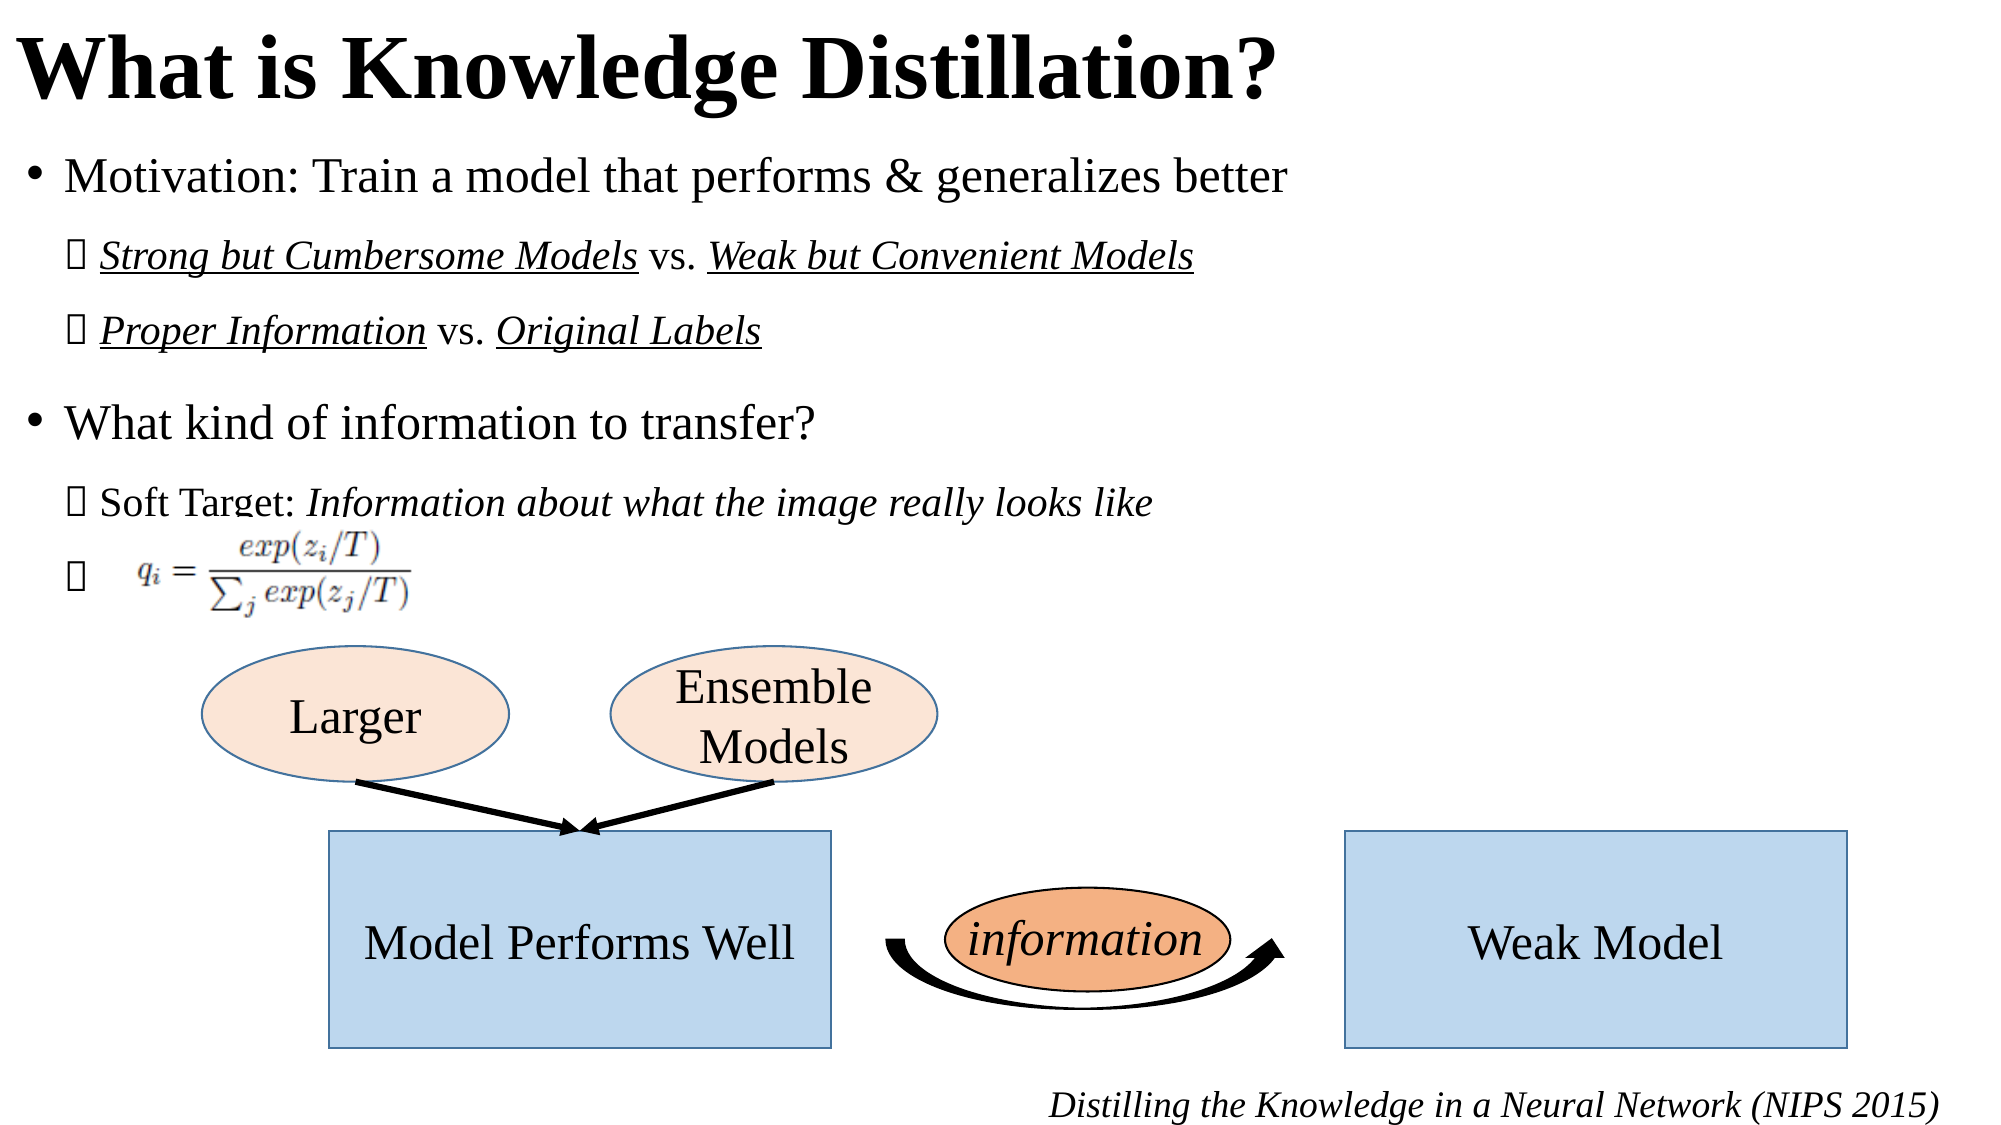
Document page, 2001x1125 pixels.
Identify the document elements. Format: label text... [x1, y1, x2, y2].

picture [123, 516, 425, 624]
text_box Model Performs Well [328, 830, 832, 1049]
title What is Knowledge Distillation? [0, 0, 1725, 139]
text_box [1224, 922, 1232, 957]
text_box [355, 781, 579, 831]
text_box [998, 886, 1177, 898]
text_box information [952, 898, 1224, 974]
text_box What kind of information to transfer?  Soft Target: Information about what the image really looks like  [11, 351, 1763, 609]
text_box Distilling the Knowledge in a Neural Network (NIPS 2015) [1034, 1050, 1982, 1125]
list Motivation: Train a model that performs & generalizes better  Strong but Cumbersome Models vs. Weak but Convenient Models  Proper Information vs. Original Labels [11, 105, 2000, 362]
text_box Ensemble Models [609, 645, 939, 783]
text_box Larger [200, 645, 511, 783]
text_box Weak Model [1344, 830, 1848, 1049]
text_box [579, 781, 775, 831]
text_box [978, 974, 1198, 993]
text_box [885, 938, 1285, 1010]
text_box [943, 922, 952, 958]
